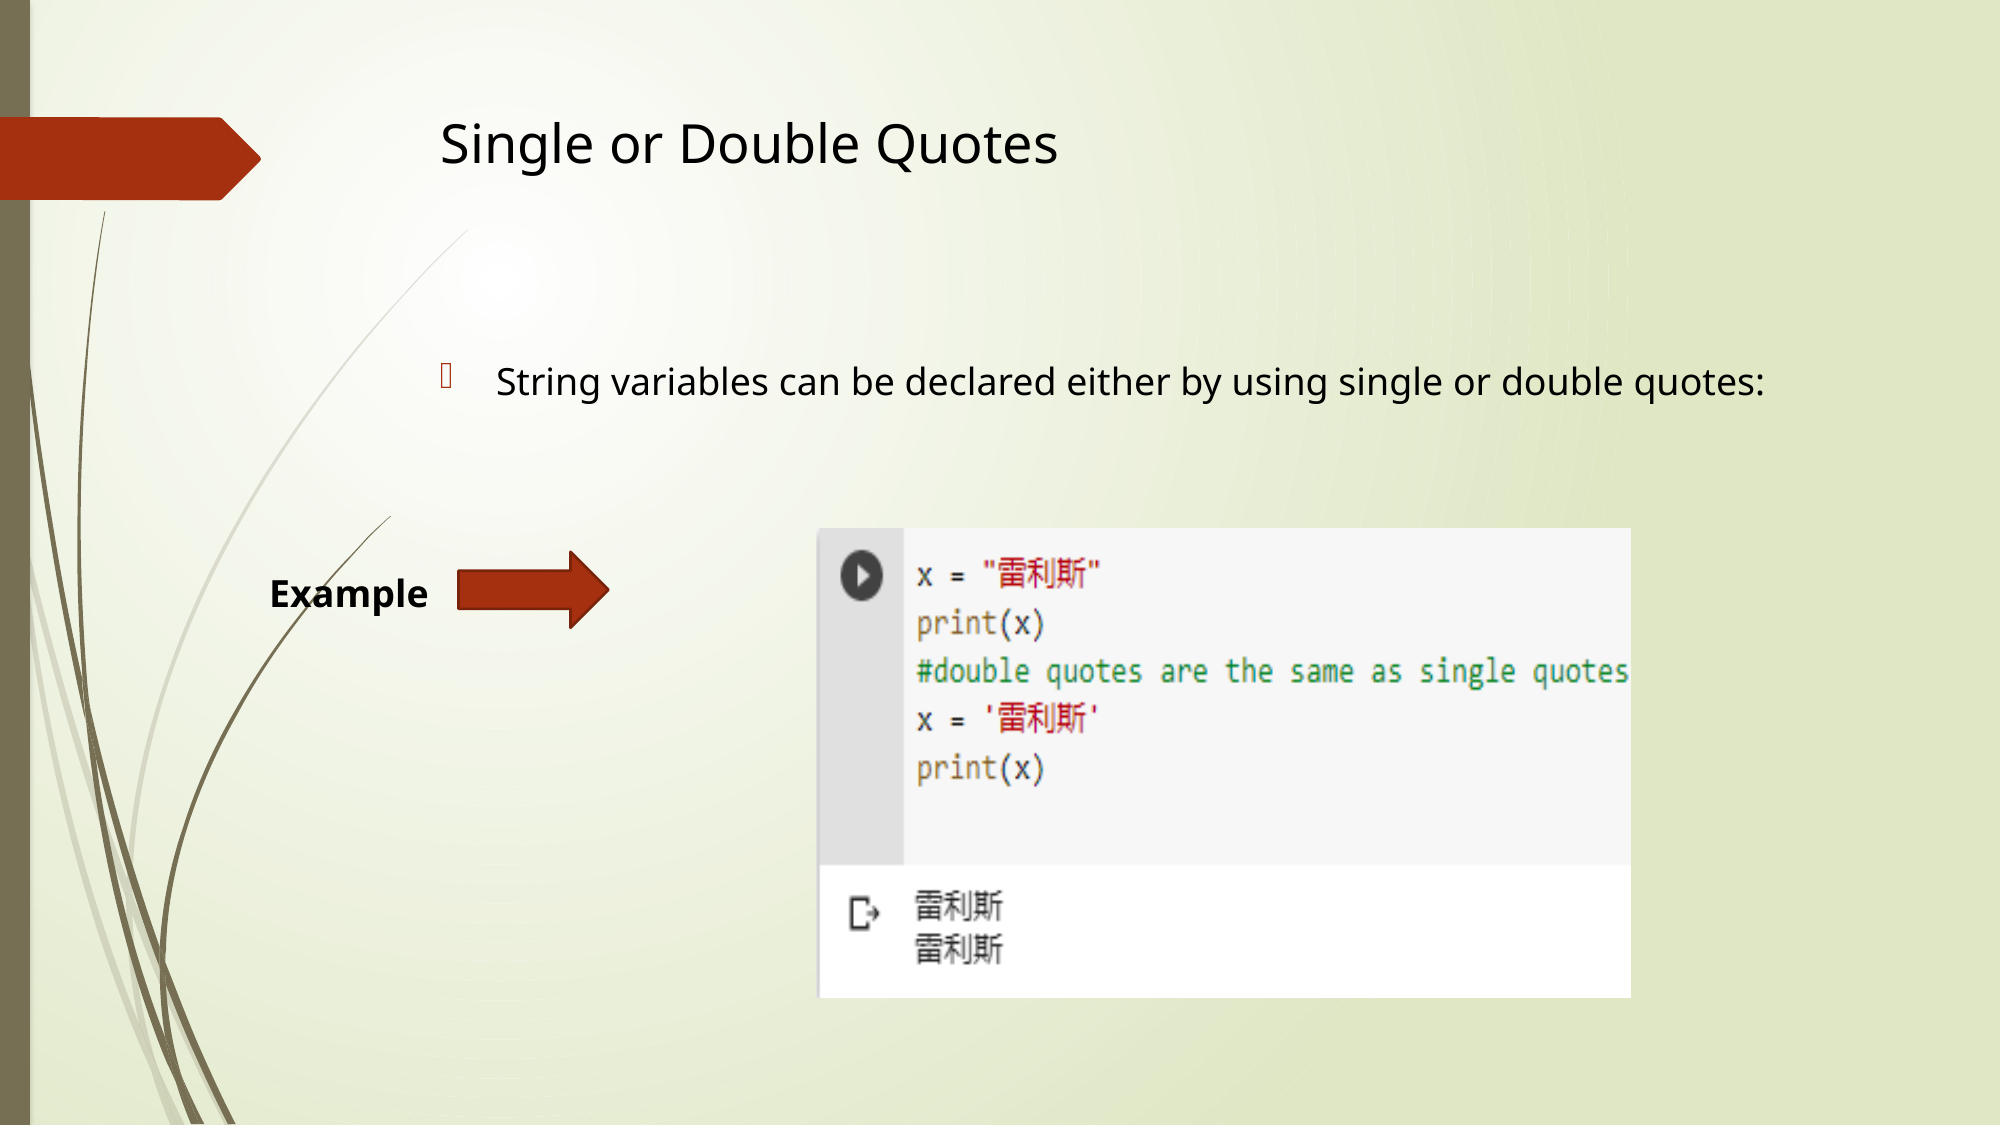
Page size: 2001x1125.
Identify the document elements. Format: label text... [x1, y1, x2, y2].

text_box Example [254, 562, 811, 713]
list String variables can be declared either by using single or double quotes: [424, 350, 1888, 970]
title Single or Double Quotes [425, 102, 1888, 313]
text_box [457, 550, 610, 630]
picture [815, 527, 1632, 998]
